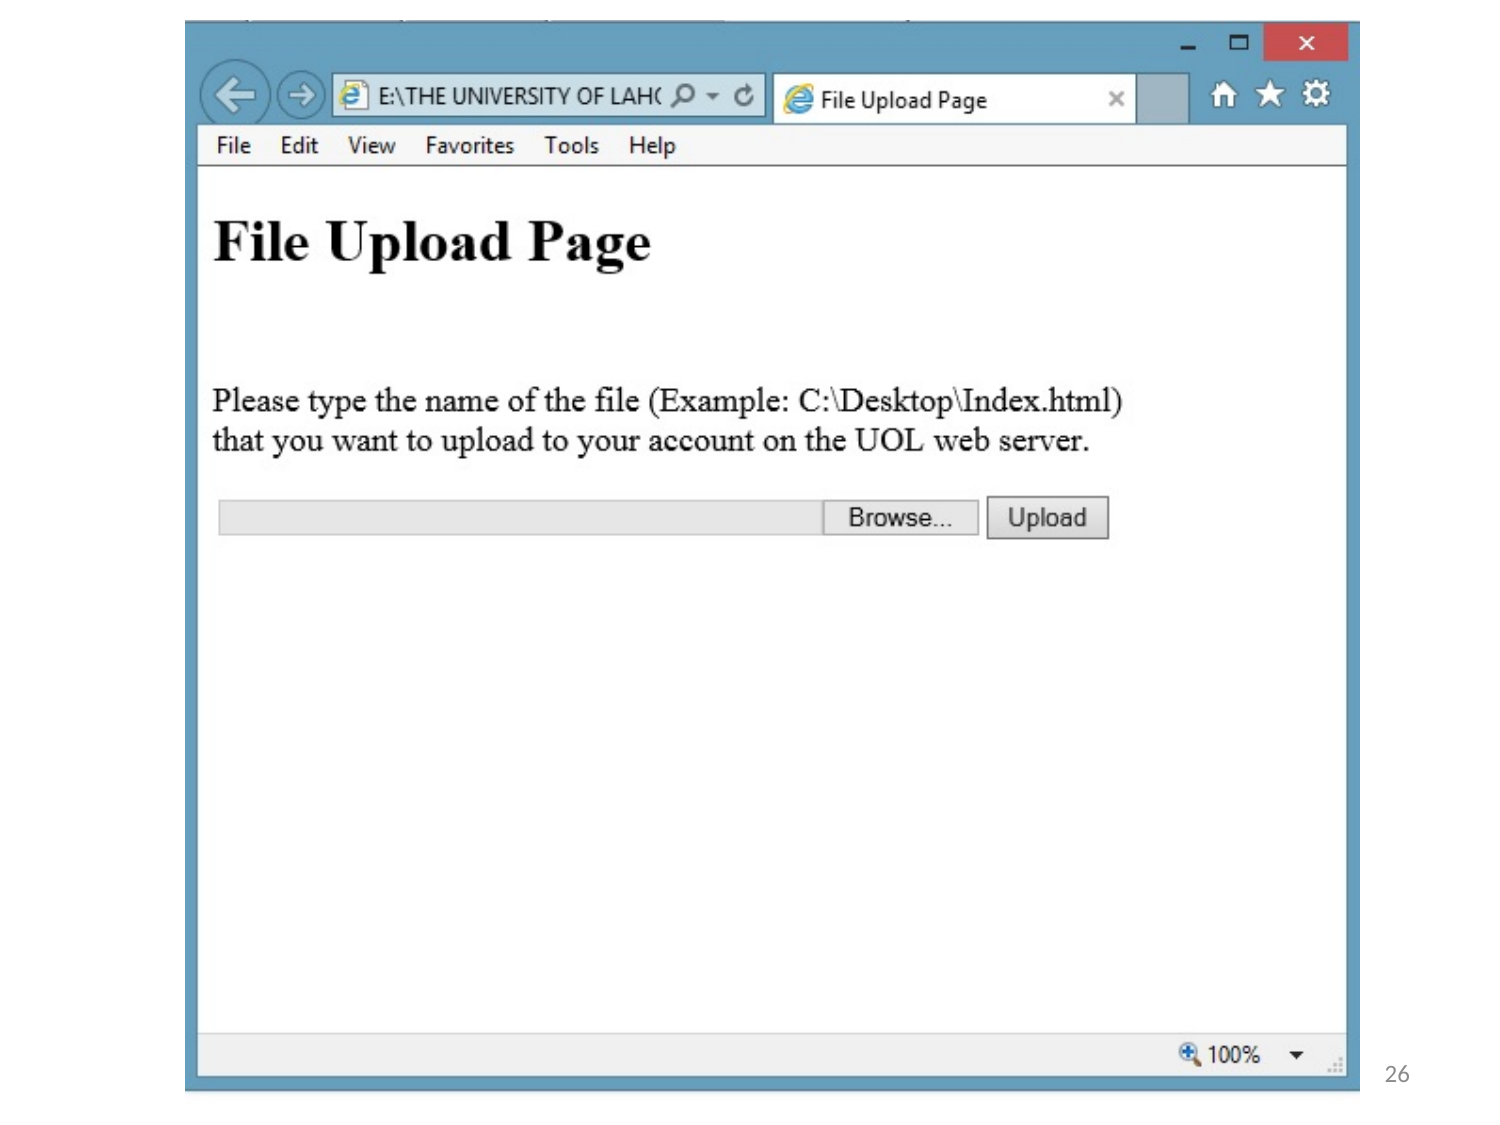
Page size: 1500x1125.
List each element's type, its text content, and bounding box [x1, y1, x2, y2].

slide_number 26 [1364, 1042, 1425, 1103]
picture [185, 20, 1360, 1116]
